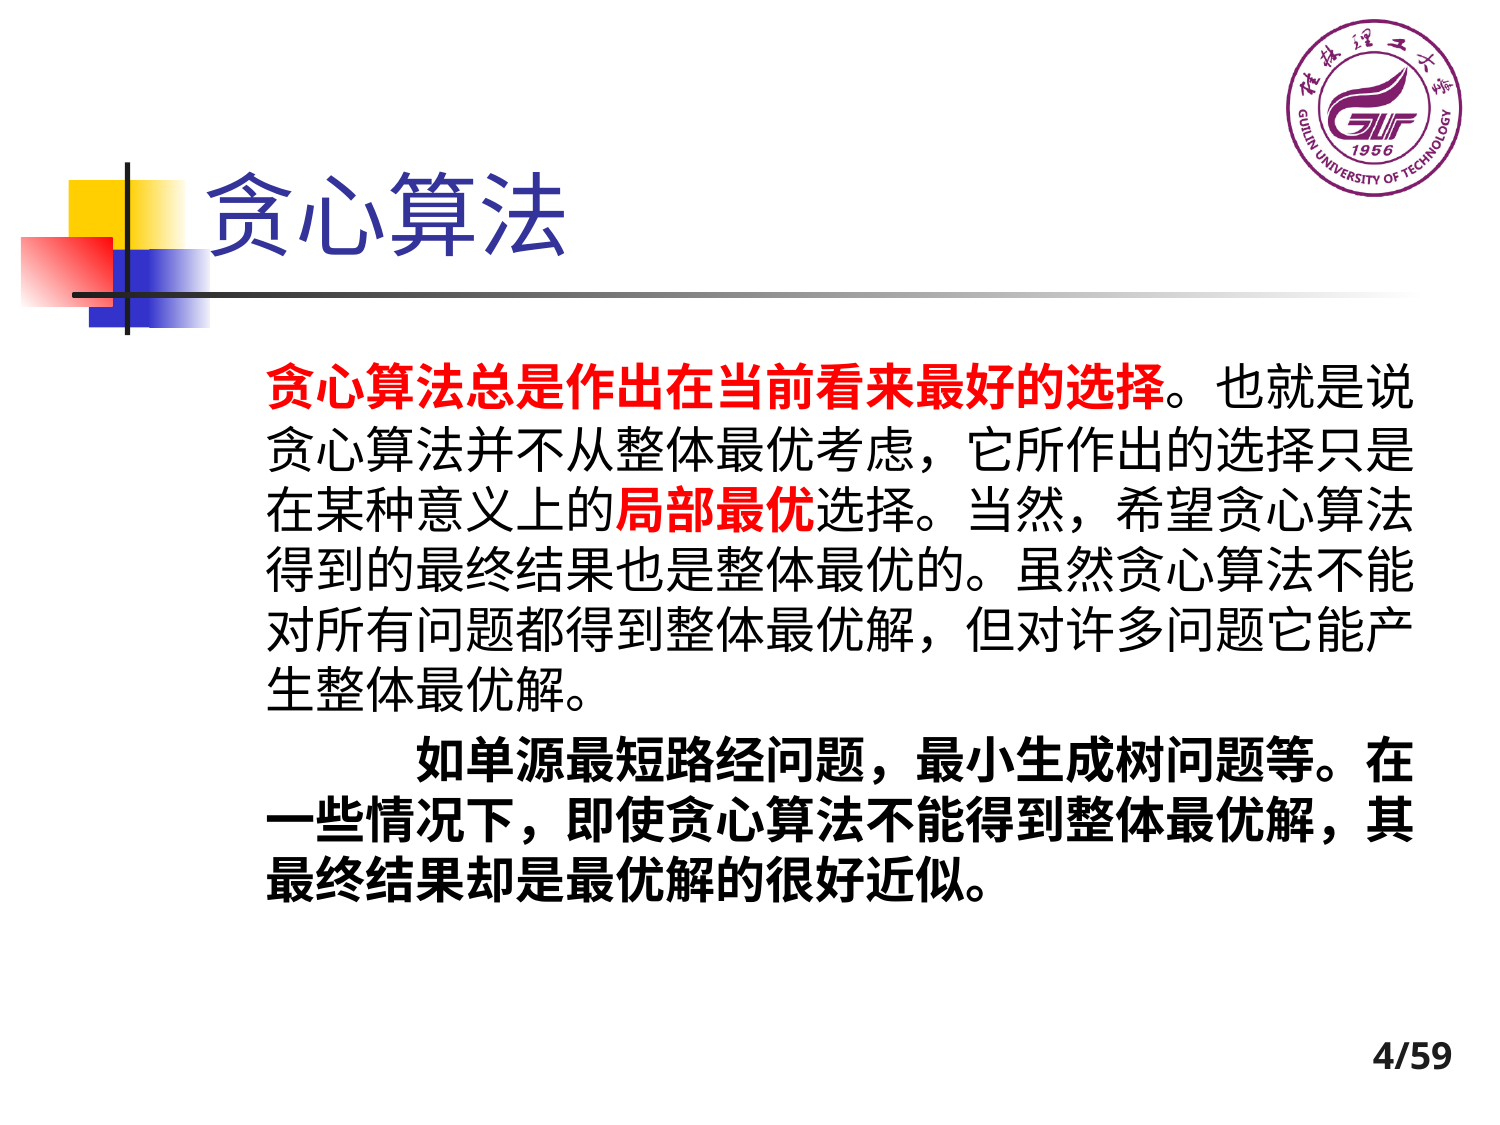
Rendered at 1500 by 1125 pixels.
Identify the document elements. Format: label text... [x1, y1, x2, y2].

list 贪心算法总是作出在当前看来最好的选择。也就是说贪心算法并不从整体最优考虑，它所作出的选择只是在某种意义上的局部最优选择。当然，希望贪心算法得到的最终结果也是整体最优的。虽然贪心算法不能对所有问题都得到整体最优解，但对许多问题它能产生整体最优解。 如单源最短路经问题，最小生成树问题等。在一些情况下，即使贪心算法不能得到整体最优解，其最终结果却是最优解的很好近似。 [193, 331, 1469, 1006]
title 贪心算法 [188, 35, 1468, 275]
picture [1284, 17, 1464, 35]
slide_number 4/59 [1155, 1024, 1468, 1100]
